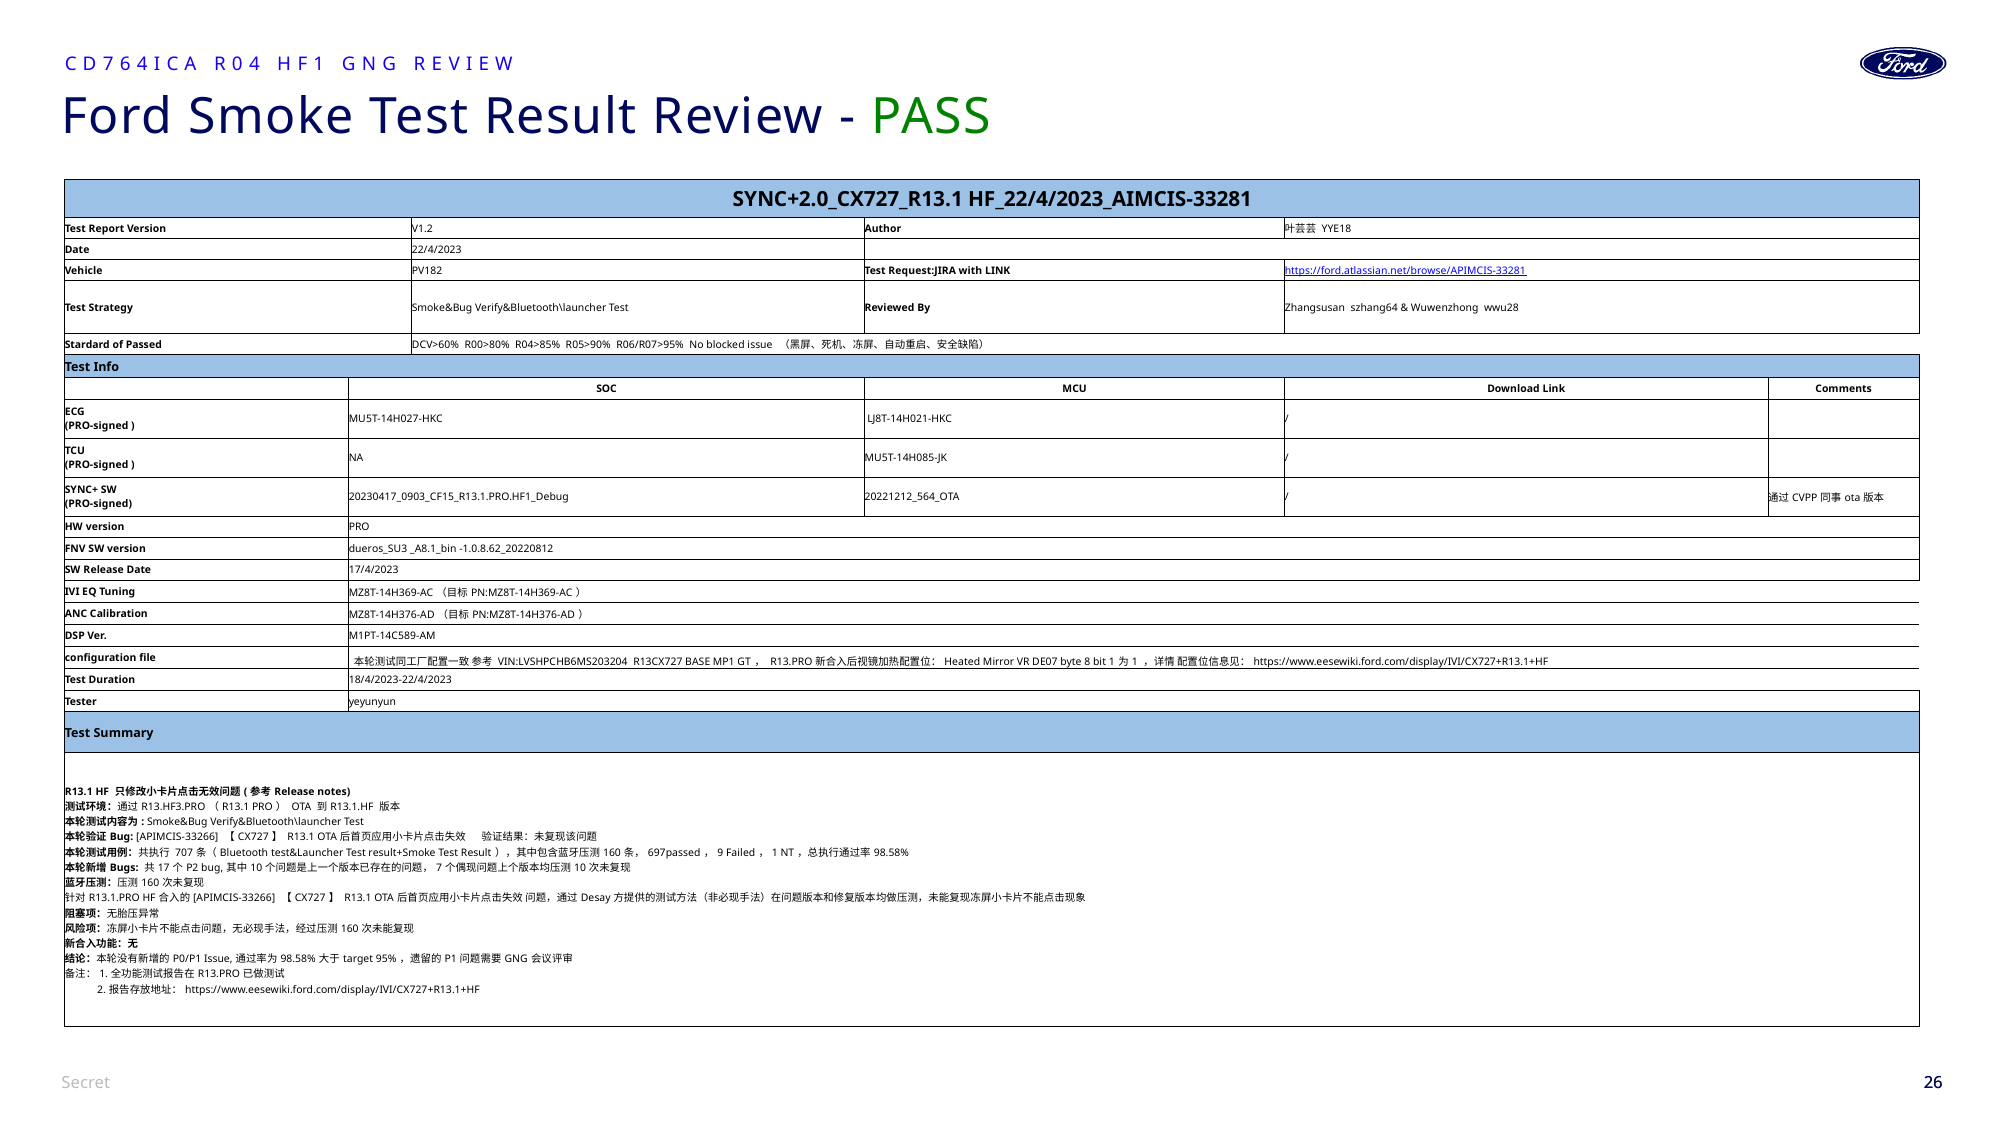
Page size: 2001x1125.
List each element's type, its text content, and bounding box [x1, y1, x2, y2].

table_cell MZ8T-14H369-AC（目标PN:MZ8T-14H369-AC） [349, 581, 1919, 602]
table_cell 20221212_564_OTA [865, 478, 1284, 516]
table_cell DSP Ver. [65, 625, 348, 646]
table_cell 18/4/2023-22/4/2023 [349, 669, 1919, 690]
table_cell / [1285, 400, 1768, 438]
table_cell PV182 [412, 260, 864, 280]
table_cell https://ford.atlassian.net/browse/APIMCIS-33281 [1285, 260, 1919, 280]
table_cell Smoke&Bug Verify&Bluetooth\launcher Test [412, 281, 864, 333]
picture [1849, 36, 1957, 90]
table_cell Test Report Version [65, 218, 411, 238]
table_cell Test Info [65, 355, 1919, 377]
table_cell Zhangsusan szhang64 & Wuwenzhong wwu28 [1285, 281, 1919, 333]
table_cell 22/4/2023 [412, 239, 864, 259]
table_cell 本轮测试同工厂配置一致 参考 VIN:LVSHPCHB6MS203204 R13CX727 BASE MP1 GT， R13.PRO新合入后视镜加热配置位：Heated Mirror VR DE07 byte 8 bit 1为1 ，详情 配置位信息见：https://www.eesewiki.ford.com/display/IVI/CX727+R13.1+HF [349, 647, 1919, 668]
table_cell MZ8T-14H376-AD（目标PN:MZ8T-14H376-AD） [349, 603, 1919, 624]
table_cell 通过CVPP同事ota版本 [1769, 478, 1919, 516]
table_cell TCU (PRO-signed ) [65, 439, 348, 477]
table_cell [65, 378, 348, 399]
table_cell DCV>60% R00>80% R04>85% R05>90% R06/R07>95% No blocked issue （黑屏、死机、冻屏、自动重启、安全缺陷） [412, 334, 1919, 354]
table_cell Test Strategy [65, 281, 411, 333]
table_cell PRO [349, 517, 1919, 537]
table_cell V1.2 [412, 218, 864, 238]
table_cell IVI EQ Tuning [65, 581, 348, 602]
table_cell Tester [65, 691, 348, 711]
table_cell / [1285, 478, 1768, 516]
table_header SYNC+2.0_CX727_R13.1 HF_22/4/2023_AIMCIS-33281 [65, 180, 1919, 217]
table_cell 叶芸芸 YYE18 [1285, 218, 1919, 238]
title Ford Smoke Test Result Review - PASS [61, 82, 1787, 196]
table_cell ECG (PRO-signed ) [65, 400, 348, 438]
table_cell LJ8T-14H021-HKC [865, 400, 1284, 438]
table_cell dueros_SU3 _A8.1_bin -1.0.8.62_20220812 [349, 538, 1919, 559]
table_cell [191, 647, 348, 668]
table_cell Reviewed By [865, 281, 1284, 333]
table_cell R13.1 HF 只修改小卡片点击无效问题(参考Release notes) 测试环境：通过R13.HF3.PRO（R13.1 PRO） OTA 到R13.1.HF 版本 本轮测试内容为: Smoke&Bug Verify&Bluetooth\launcher Test 本轮验证Bug: [APIMCIS-33266] 【CX727】 R13.1 OTA后首页应用小卡片点击失效 验证结果：未复现该问题 本轮测试用例：共执行 707条（Bluetooth test&Launcher Test result+Smoke Test Result），其中包含蓝牙压测160条，697passed，9 Failed，1 NT，总执行通过率98.58% 本轮新增Bugs: 共17个P2 bug,其中10个问题是上一个版本已存在的问题，7个偶现问题上个版本均压测10次未复现 蓝牙压测：压测160次未复现 针对R13.1.PRO HF合入的[APIMCIS-33266] 【CX727】 R13.1 OTA后首页应用小卡片点击失效 问题，通过Desay方提供的测试方法（非必现手法）在问题版本和修复版本均做压测，未能复现冻屏小卡片不能点击现象 阻塞项：无胎压异常 风险项：冻屏小卡片不能点击问题，无必现手法，经过压测160次未能复现 新合入功能：无 结论：本轮没有新增的P0/P1 Issue,通过率为98.58%大于target 95%，遗留的P1问题需要GNG会议评审 备注：1.全功能测试报告在R13.PRO已做测试 2.报告存放地址：https://www.eesewiki.ford.com/display/IVI/CX727+R13.1+HF [65, 753, 1919, 1026]
table_cell SW Release Date [65, 560, 348, 580]
list CD764ICA R04 HF1 GNG Review [64, 47, 957, 83]
table_cell yeyunyun [349, 691, 1919, 711]
table_cell MU5T-14H085-JK [865, 439, 1284, 477]
table_cell 17/4/2023 [349, 560, 1919, 580]
table_cell Vehicle [65, 260, 411, 280]
table_cell Download Link [1285, 378, 1768, 399]
table_cell [1769, 400, 1919, 438]
table_cell [1769, 439, 1919, 477]
table_cell M1PT-14C589-AM [349, 625, 1919, 646]
table_cell configuration file [65, 647, 191, 668]
table_cell FNV SW version [65, 538, 348, 559]
table_cell ANC Calibration [65, 603, 348, 624]
table_cell HW version [65, 517, 348, 537]
table_cell MCU [865, 378, 1284, 399]
table_cell Test Request:JIRA with LINK [865, 260, 1284, 280]
table_cell Test Duration [65, 669, 348, 690]
table_cell / [1285, 439, 1768, 477]
table_cell 20230417_0903_CF15_R13.1.PRO.HF1_Debug [349, 478, 864, 516]
table_cell Test Summary [65, 712, 1919, 752]
table_cell Comments [1769, 378, 1919, 399]
table_cell [865, 239, 1919, 259]
table_cell MU5T-14H027-HKC [349, 400, 864, 438]
table_cell Stardard of Passed [65, 334, 411, 354]
table_cell Date [65, 239, 411, 259]
text_box 26 [1890, 1064, 1943, 1101]
table_cell SYNC+ SW (PRO-signed) [65, 478, 348, 516]
table_cell NA [349, 439, 864, 477]
table_cell Author [865, 218, 1284, 238]
table_cell SOC [349, 378, 864, 399]
